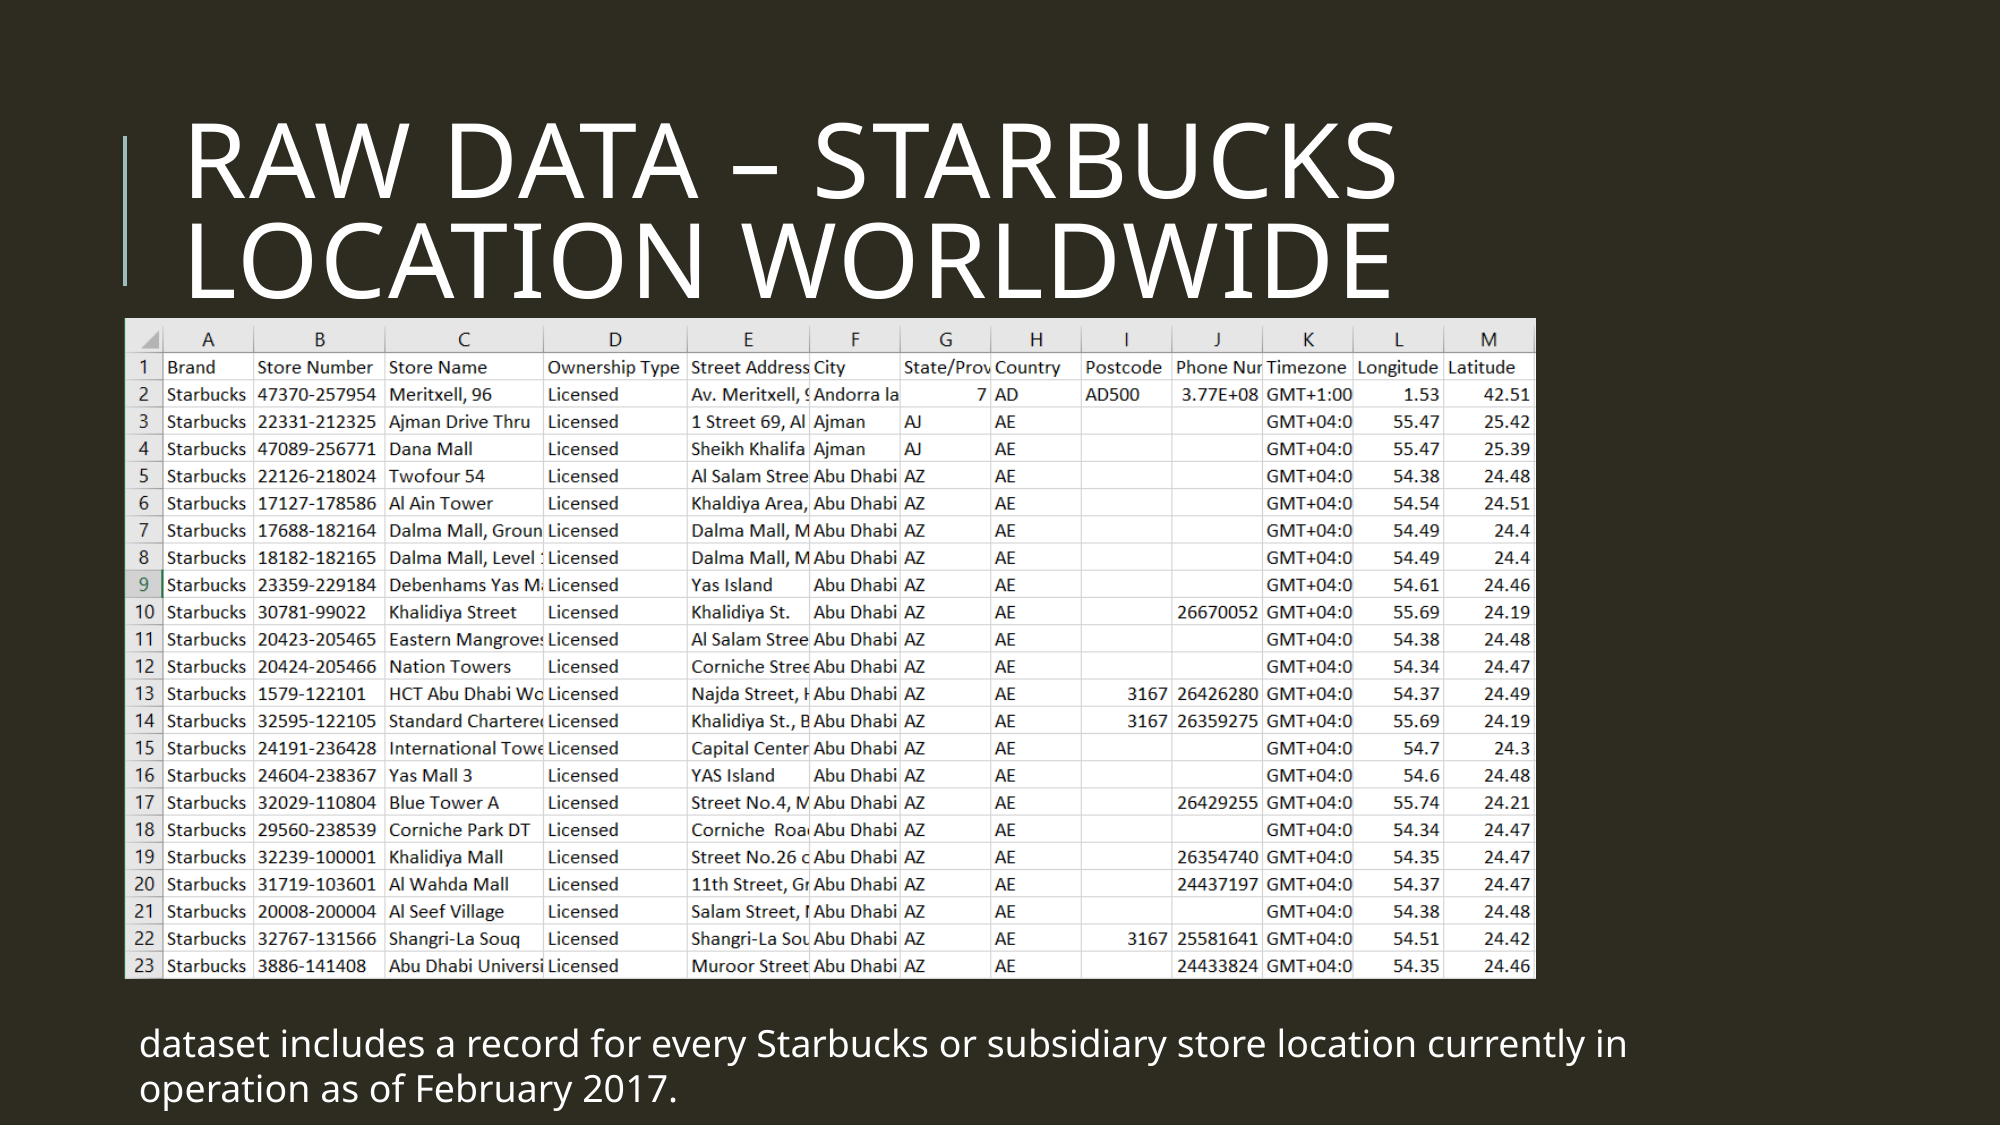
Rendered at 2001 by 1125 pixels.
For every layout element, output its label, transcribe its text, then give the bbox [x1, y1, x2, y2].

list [123, 318, 1536, 979]
text_box dataset includes a record for every Starbucks or subsidiary store location currently in operation as of February 2017. [124, 1012, 1719, 1118]
title Raw data – starbucks location worldwide [168, 96, 1763, 342]
